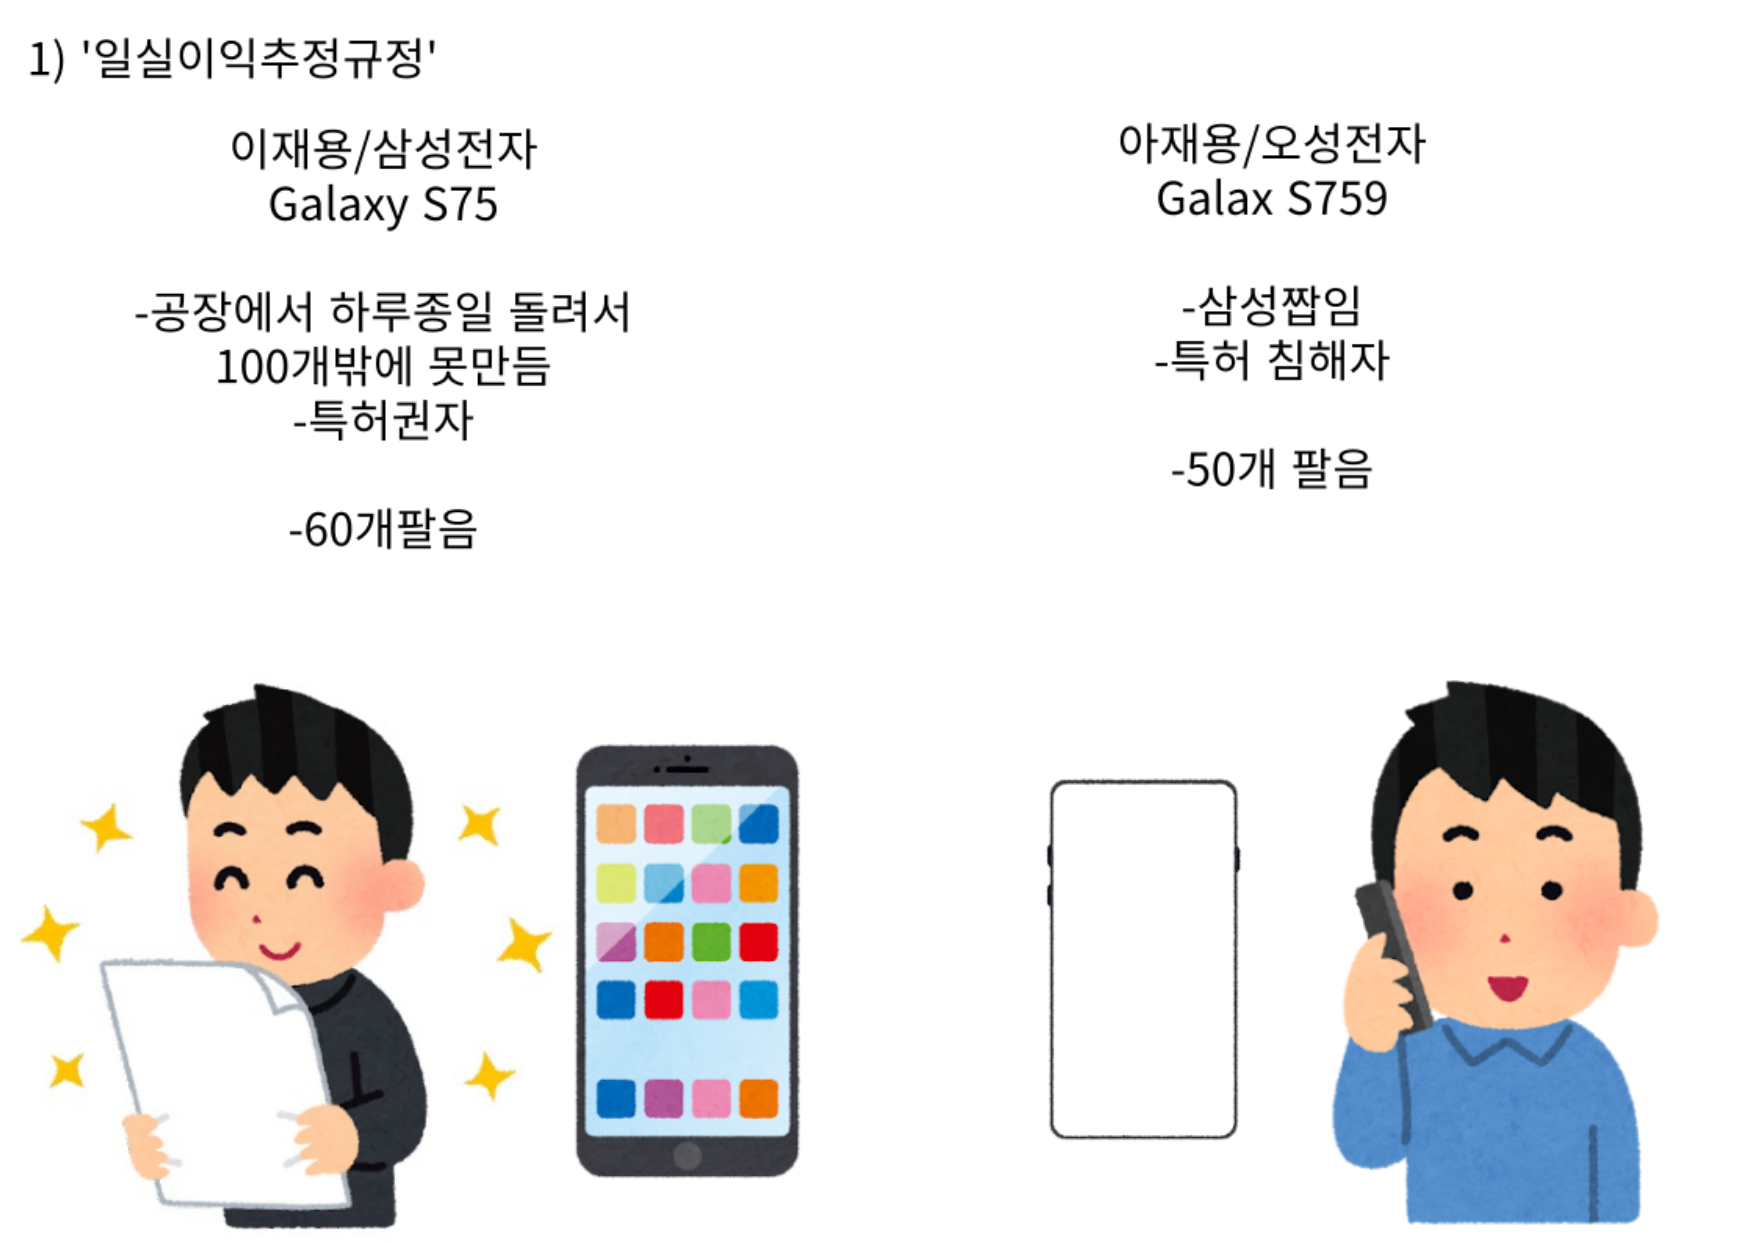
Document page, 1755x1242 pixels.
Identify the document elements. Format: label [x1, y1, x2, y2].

picture [10, 10, 676, 601]
picture [1101, 87, 1474, 553]
picture [0, 674, 809, 1242]
picture [1043, 774, 1246, 1149]
picture [1303, 678, 1709, 1240]
